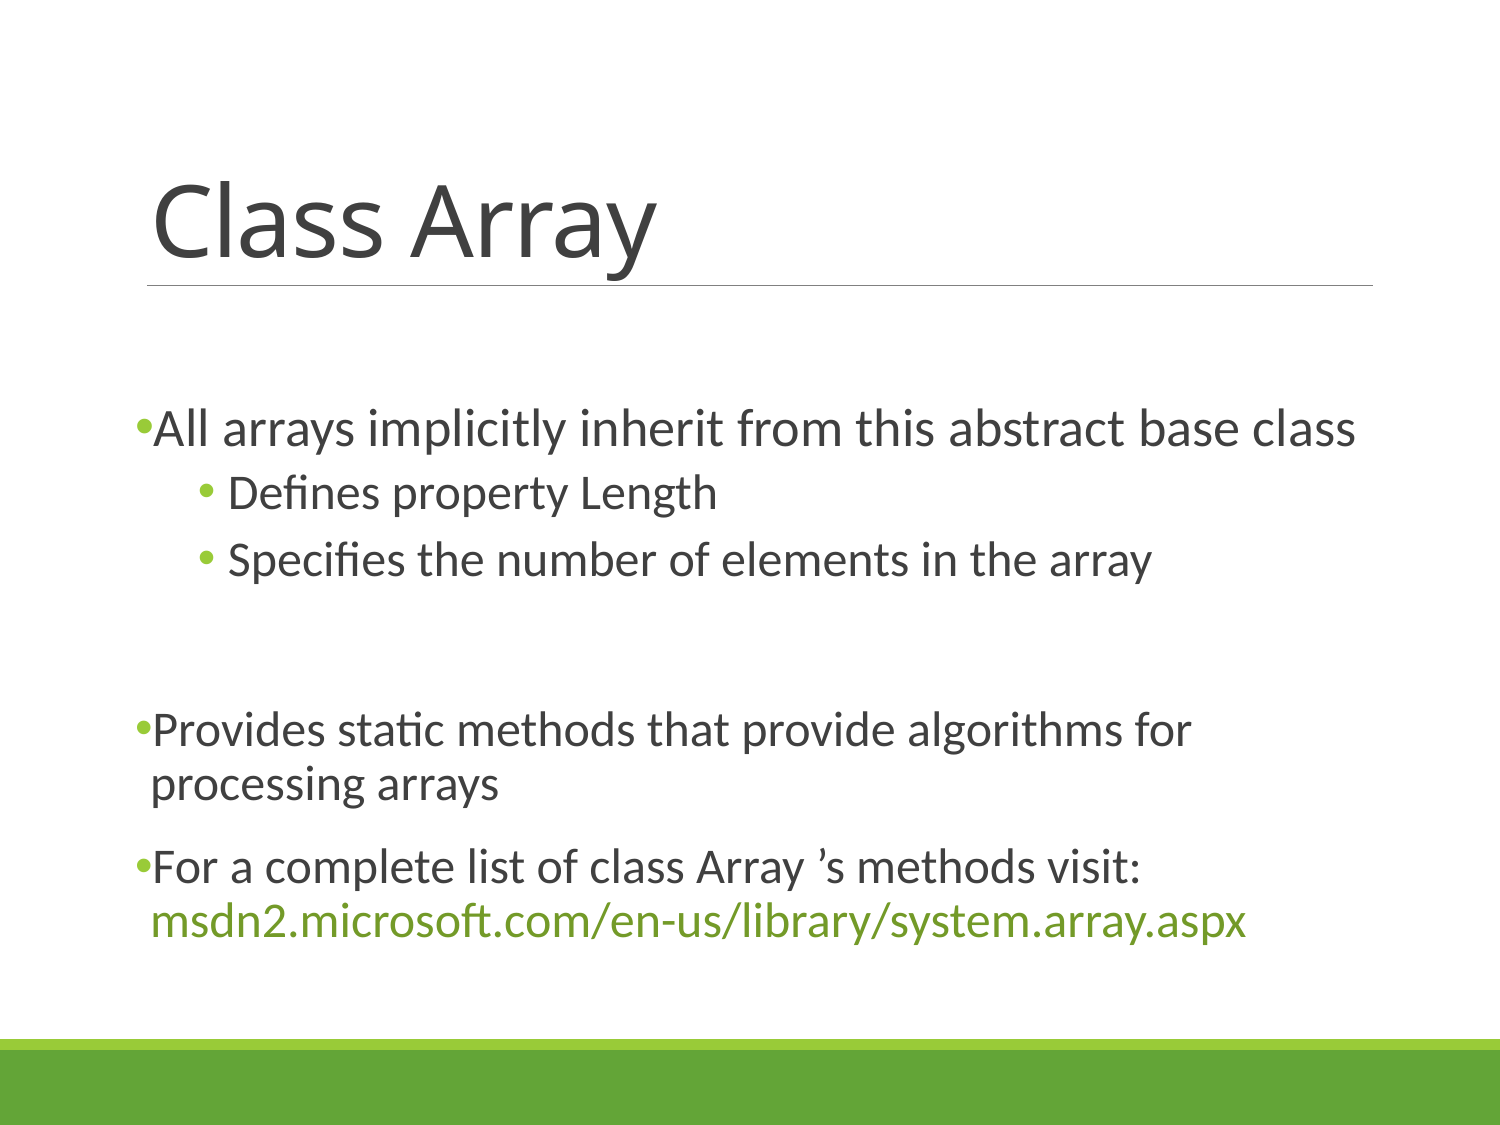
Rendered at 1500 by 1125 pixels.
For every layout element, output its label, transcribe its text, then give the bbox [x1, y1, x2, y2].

list All arrays implicitly inherit from this abstract base class Defines property Length Specifies the number of elements in the array Provides static methods that provide algorithms for processing arrays For a complete list of class Array ’s methods visit: msdn2.microsoft.com/en-us/library/system.array.aspx [135, 302, 1373, 963]
title Class Array [135, 47, 1373, 285]
